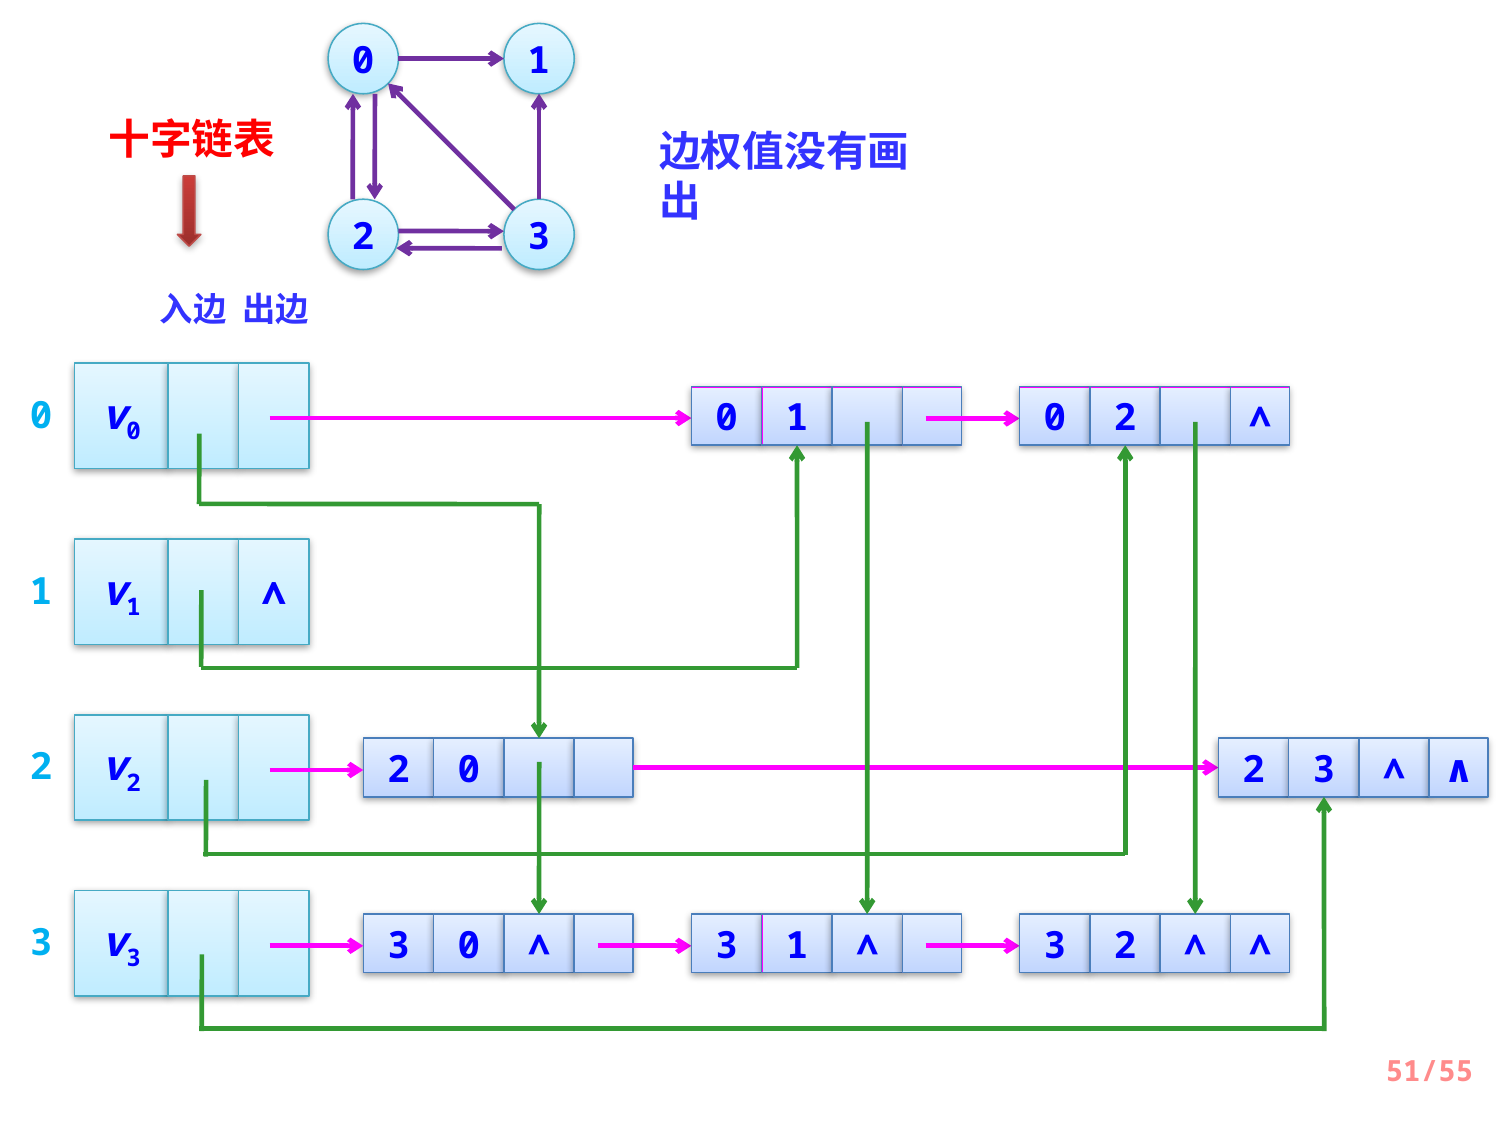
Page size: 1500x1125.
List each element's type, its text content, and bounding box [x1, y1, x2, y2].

text_box [902, 913, 962, 973]
text_box 2 [1218, 737, 1287, 798]
text_box 2 [1089, 386, 1157, 446]
text_box v2 [74, 714, 165, 821]
text_box v3 [74, 890, 165, 997]
text_box 3 [691, 913, 759, 973]
text_box 2 [11, 742, 71, 788]
text_box 0 [11, 390, 71, 436]
text_box [902, 386, 962, 446]
text_box ∧ [238, 538, 310, 645]
text_box [167, 890, 236, 991]
text_box ∧ [1358, 737, 1427, 798]
text_box 十字链表 [93, 105, 322, 171]
text_box ∧ [1230, 386, 1290, 446]
slide_number 51/55 [1138, 1042, 1489, 1103]
text_box [167, 714, 236, 817]
text_box 出边 [222, 281, 328, 336]
text_box 2 [363, 737, 432, 798]
text_box 3 [11, 918, 71, 964]
text_box ∧ [1230, 923, 1290, 973]
text_box 2 [1089, 913, 1157, 973]
text_box ∧ [1428, 737, 1489, 798]
text_box [167, 362, 237, 468]
text_box 3 [363, 913, 431, 973]
text_box v1 [74, 538, 165, 645]
text_box 0 [691, 386, 759, 446]
text_box 3 [1288, 737, 1357, 798]
text_box [167, 637, 198, 645]
text_box ∧ [1159, 913, 1225, 973]
text_box [204, 638, 233, 645]
text_box [238, 890, 310, 997]
text_box [1159, 386, 1227, 446]
text_box [573, 913, 634, 973]
text_box 0 [433, 737, 502, 798]
text_box ∧ [831, 913, 899, 973]
text_box [238, 362, 310, 469]
text_box ∧ [503, 913, 571, 973]
text_box [167, 538, 236, 627]
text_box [327, 23, 575, 270]
text_box 1 [761, 913, 829, 973]
text_box 0 [433, 913, 501, 973]
text_box 3 [1019, 913, 1087, 973]
text_box 边权值没有画出 [644, 117, 961, 232]
text_box [573, 737, 634, 798]
text_box [503, 737, 572, 798]
text_box 0 [1019, 386, 1087, 446]
text_box [831, 386, 899, 446]
text_box [176, 175, 202, 247]
text_box 入边 [140, 281, 222, 336]
text_box [238, 714, 310, 821]
text_box v0 [74, 362, 166, 469]
text_box 1 [761, 386, 829, 446]
text_box 1 [11, 566, 71, 612]
